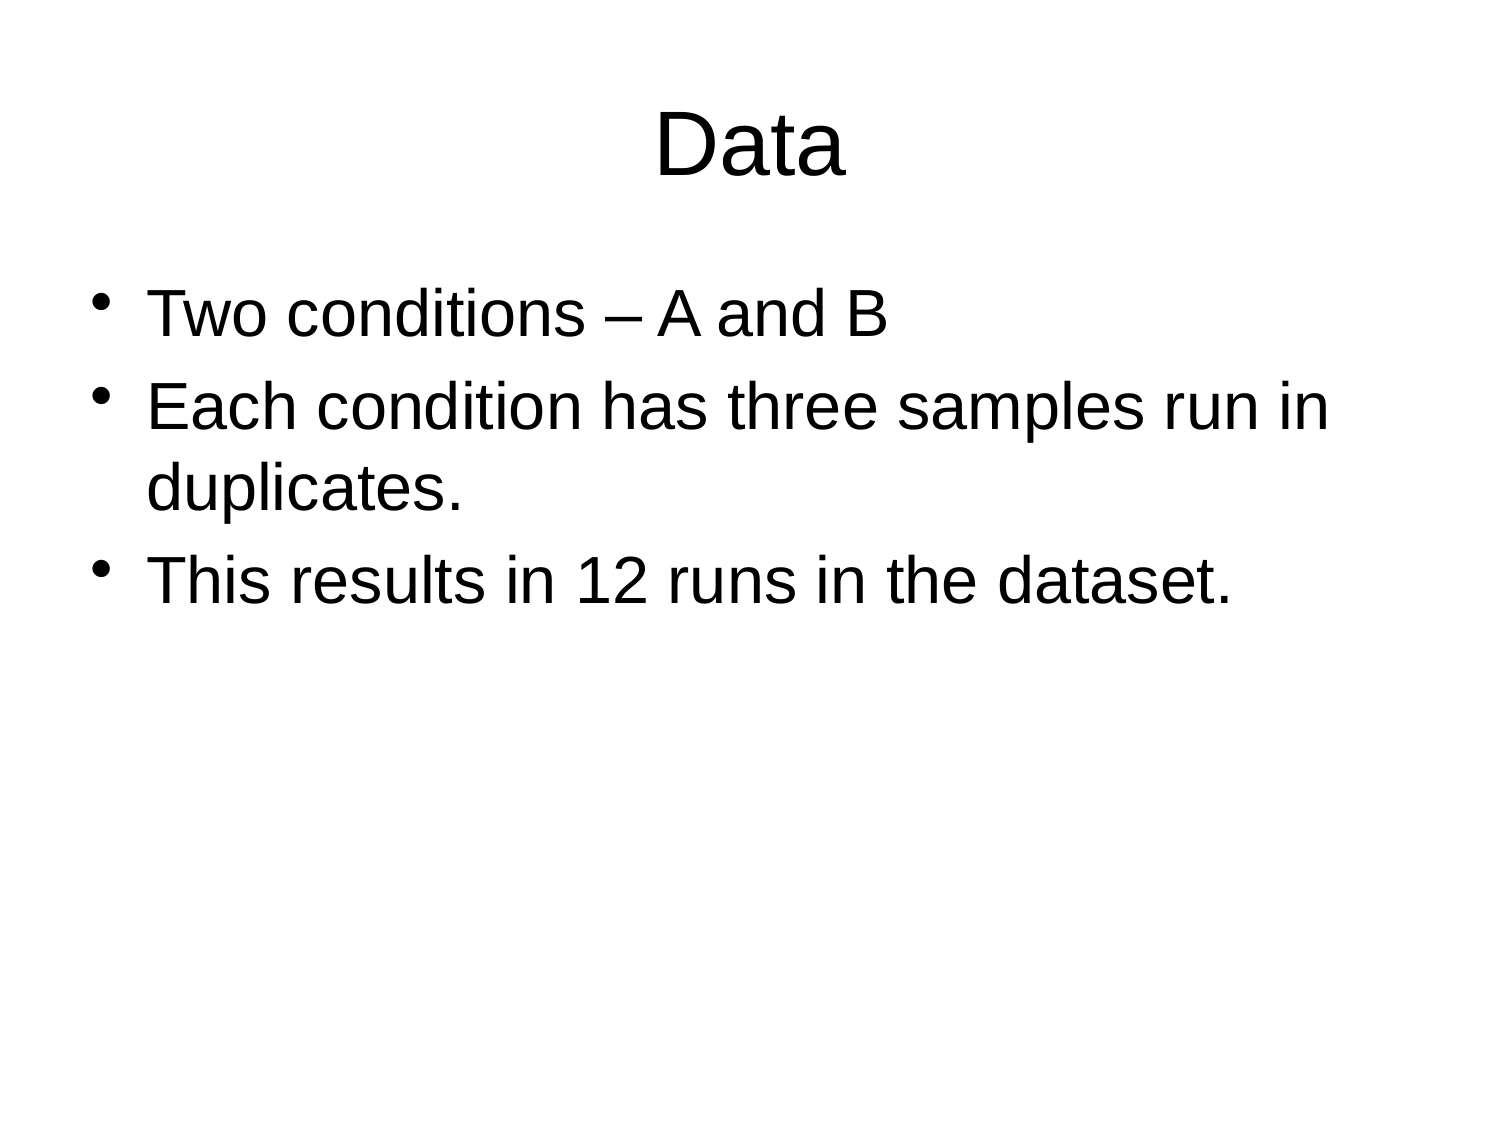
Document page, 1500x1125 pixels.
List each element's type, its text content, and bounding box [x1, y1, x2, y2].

title Data [75, 45, 1425, 233]
list Two conditions – A and B Each condition has three samples run in duplicates. This results in 12 runs in the dataset. [75, 262, 1425, 1013]
